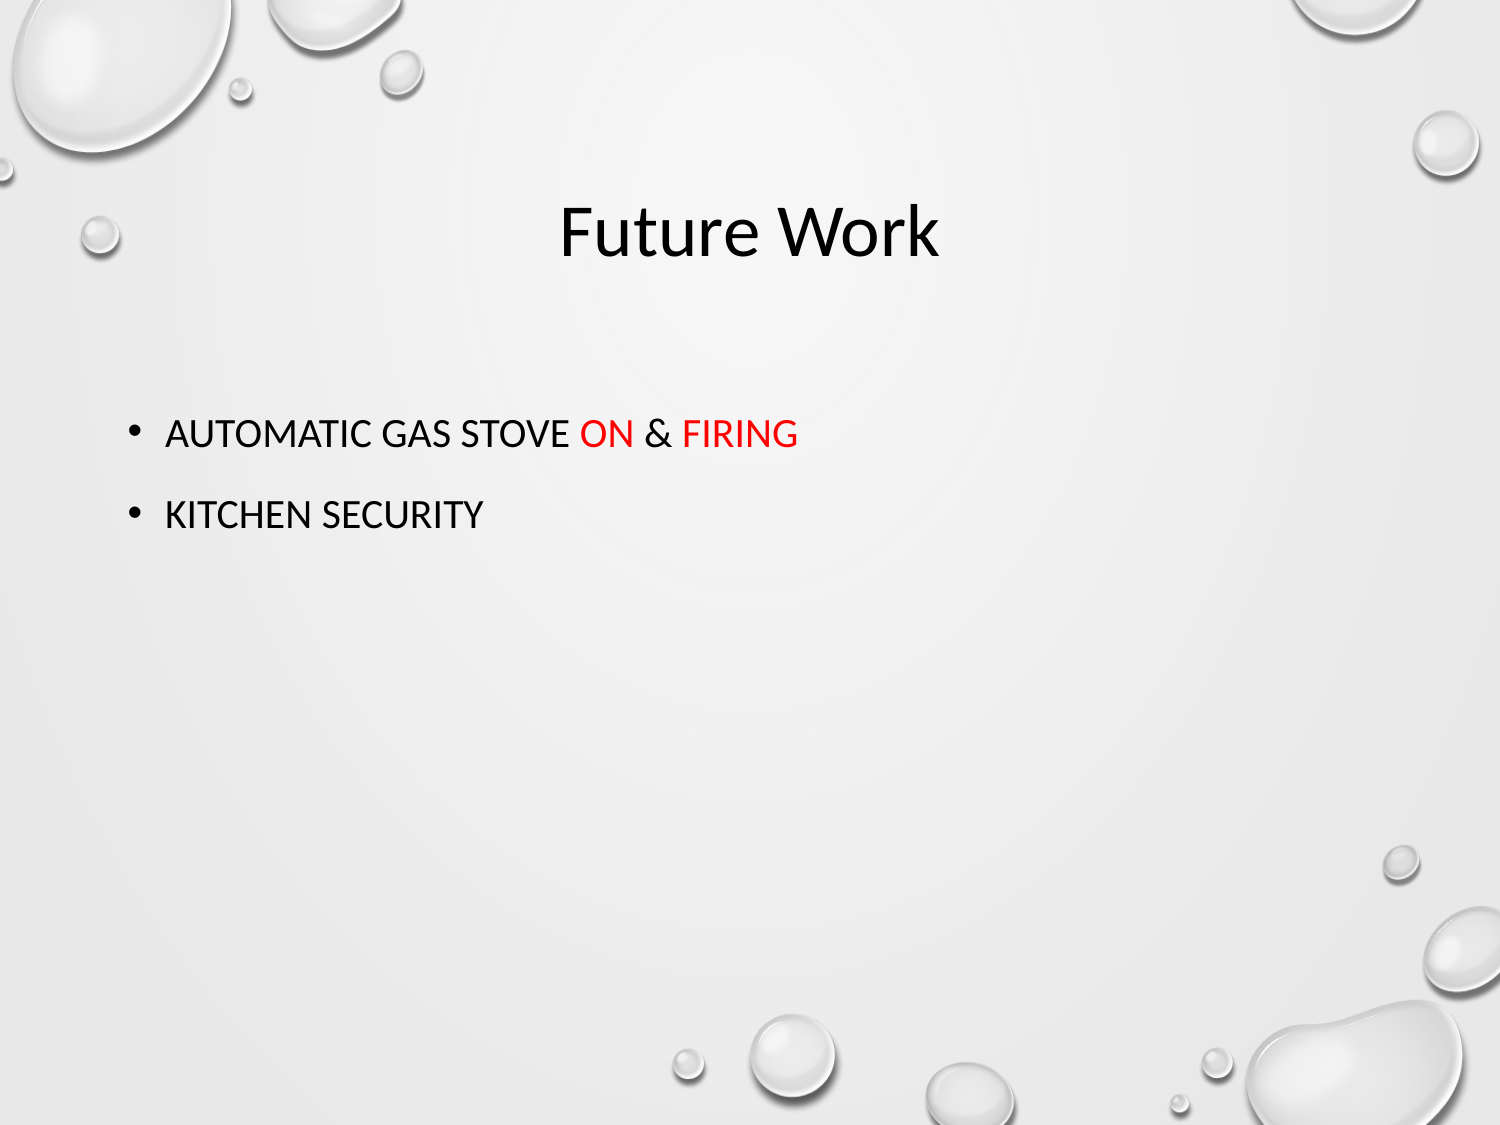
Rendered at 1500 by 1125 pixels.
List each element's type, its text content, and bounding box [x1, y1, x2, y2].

title Future Work [112, 101, 1388, 364]
picture [0, 0, 1500, 1125]
list Automatic gas stove On & Firing Kitchen security [112, 388, 1388, 950]
